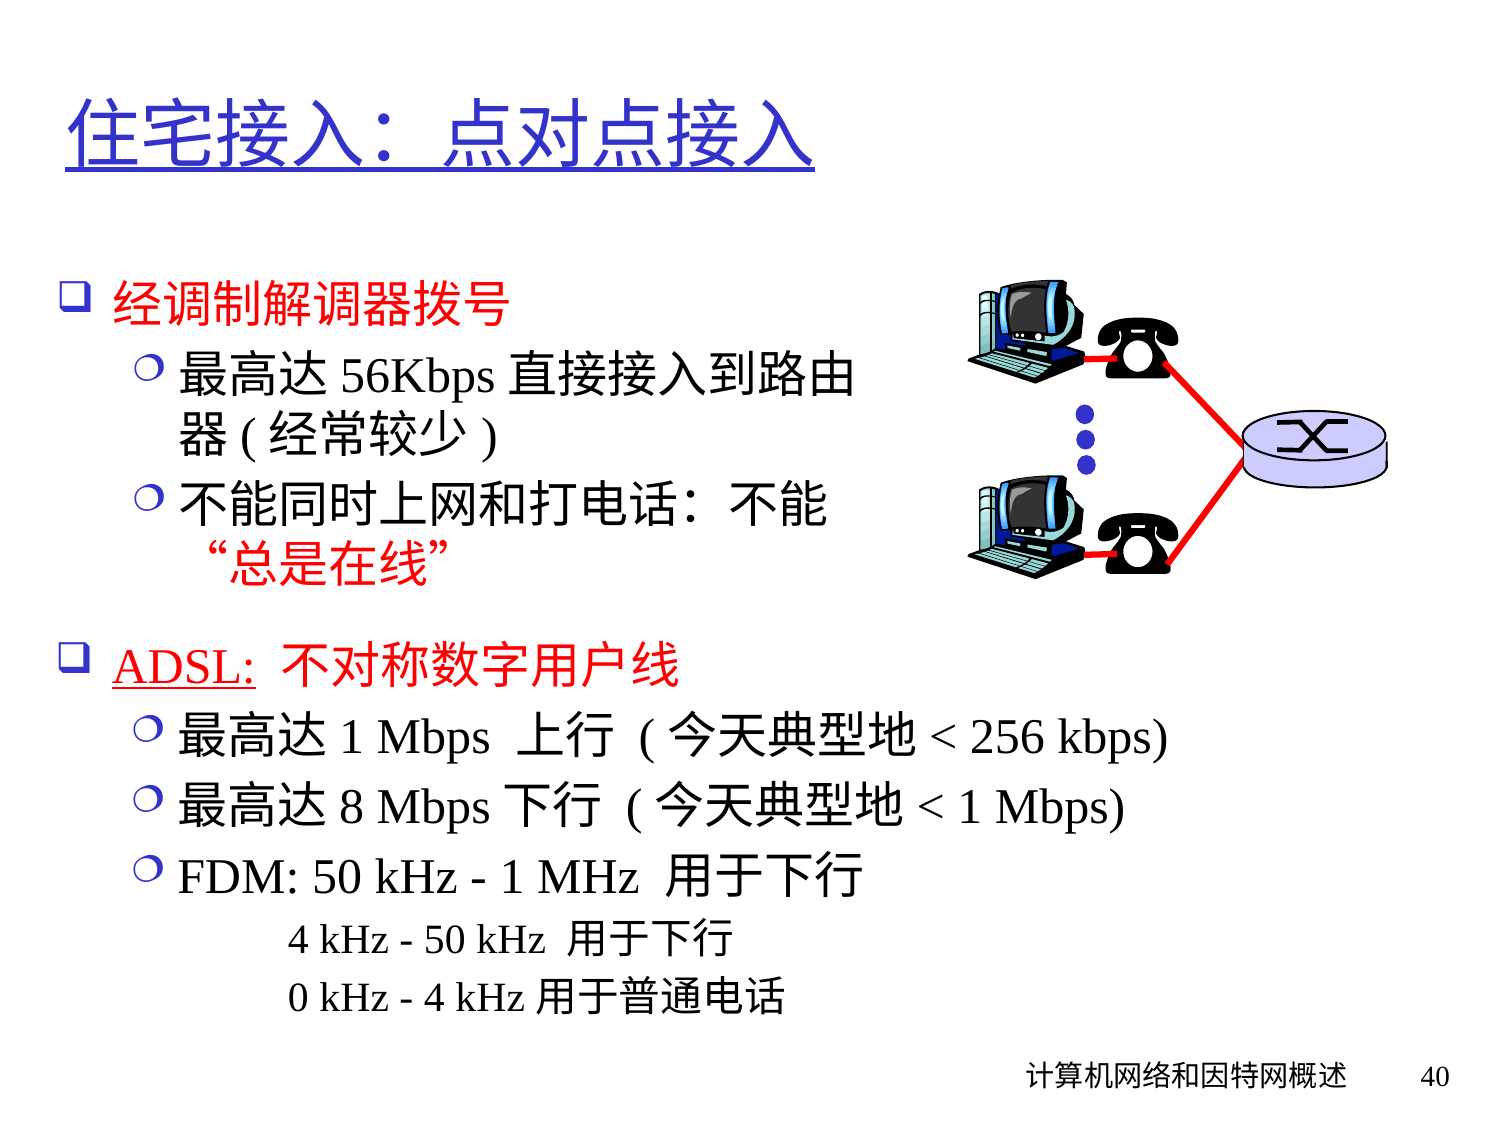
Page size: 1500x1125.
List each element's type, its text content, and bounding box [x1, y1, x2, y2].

footer 计算机网络和因特网概述 [887, 1049, 1362, 1125]
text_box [967, 278, 1387, 580]
title 住宅接入：点对点接入 [50, 37, 1425, 225]
slide_number 40 [1362, 1049, 1466, 1125]
list 经调制解调器拨号 最高达56Kbps直接接入到路由器(经常较少) 不能同时上网和打电话：不能“总是在线” [41, 265, 892, 626]
text_box ADSL: 不对称数字用户线 最高达1 Mbps 上行 (今天典型地< 256 kbps) 最高达8 Mbps下行 (今天典型地< 1 Mbps) FDM: 50 kHz - 1 MHz 用于下行 4 kHz - 50 kHz 用于下行 0 kHz - 4 kHz用于普通电话 [40, 626, 1436, 1005]
